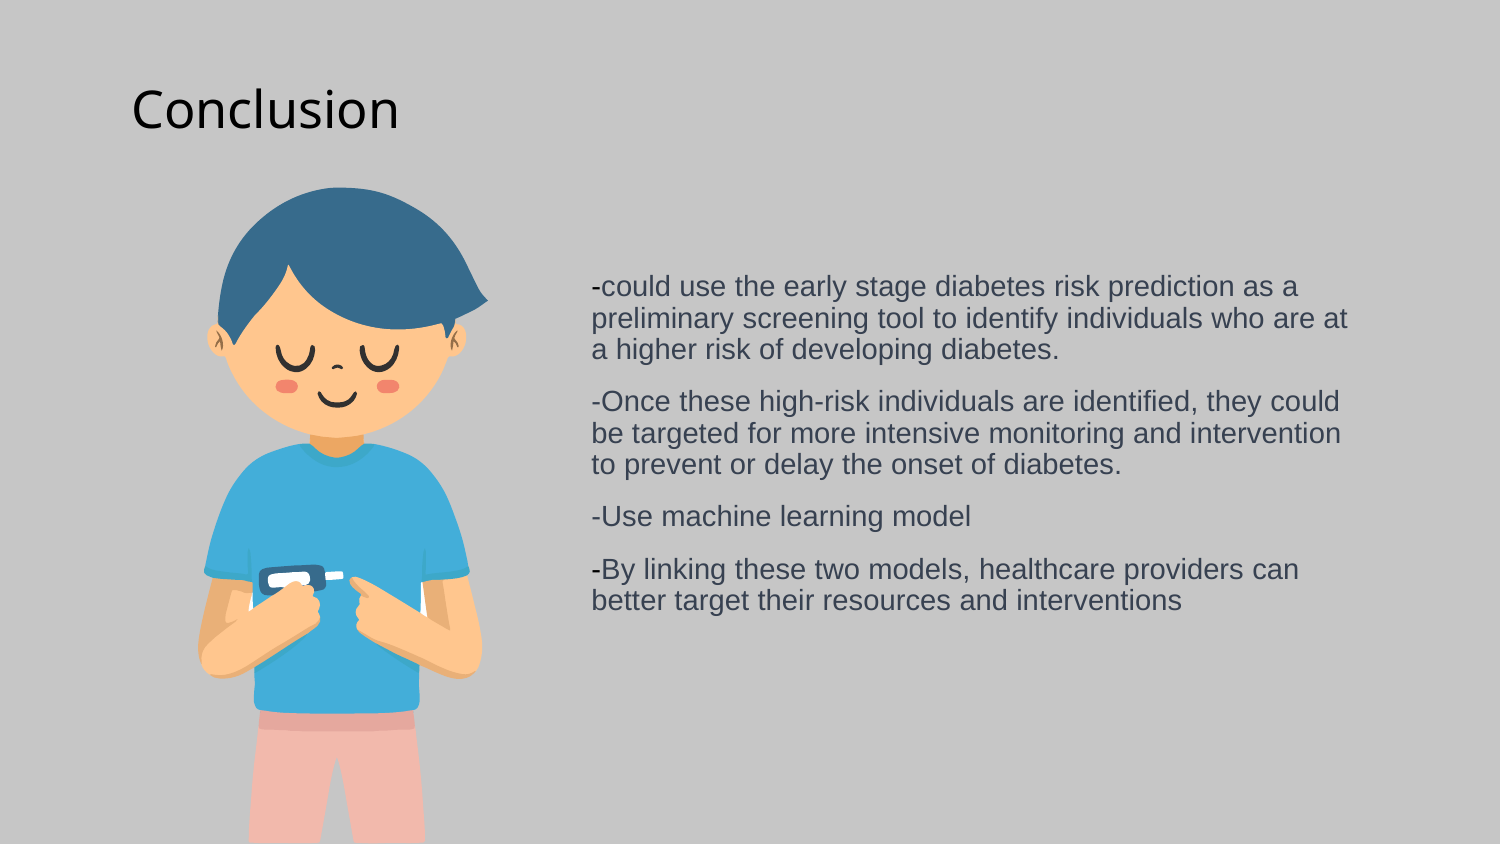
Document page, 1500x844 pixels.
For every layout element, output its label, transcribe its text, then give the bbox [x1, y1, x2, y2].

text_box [197, 187, 489, 844]
text_box Conclusion [116, 74, 1384, 141]
text_box -could use the early stage diabetes risk prediction as a preliminary screening tool to identify individuals who are at a higher risk of developing diabetes. -Once these high-risk individuals are identified, they could be targeted for more intensive monitoring and intervention to prevent or delay the onset of diabetes. -Use machine learning model -By linking these two models, healthcare providers can better target their resources and interventions [576, 256, 1372, 632]
